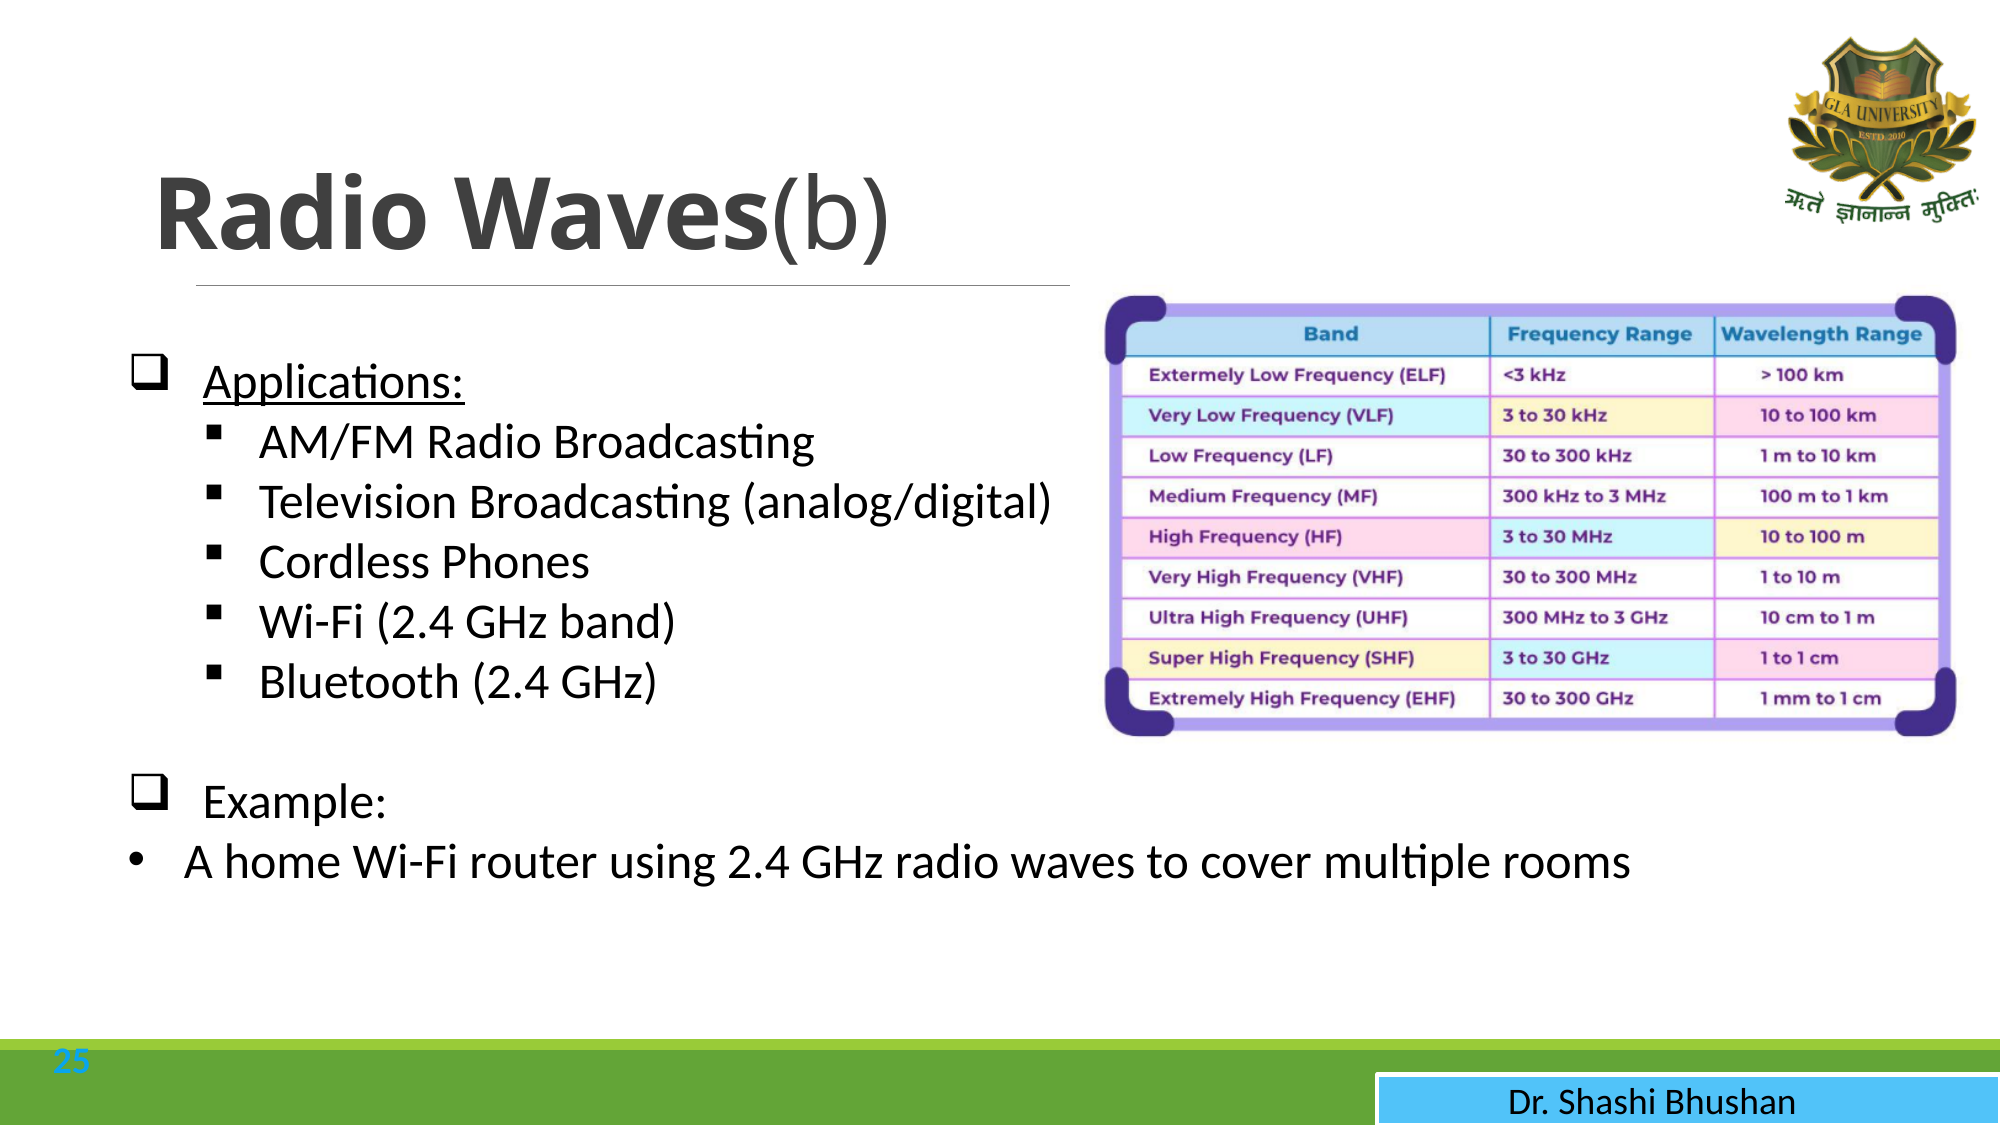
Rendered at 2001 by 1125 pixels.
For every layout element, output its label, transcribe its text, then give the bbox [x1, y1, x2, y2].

picture [1784, 35, 1979, 224]
text_box 25 [30, 1019, 113, 1097]
text_box Applications: AM/FM Radio Broadcasting Television Broadcasting (analog/digital) Cordless Phones Wi-Fi (2.4 GHz band) Bluetooth (2.4 GHz) Example: A home Wi-Fi router using 2.4 GHz radio waves to cover multiple rooms [112, 340, 1863, 896]
text_box Dr. Shashi Bhushan [1377, 1069, 1929, 1125]
title Radio Waves(b) [137, 59, 1754, 278]
text_box [1929, 1072, 2000, 1125]
picture [1069, 280, 2000, 752]
